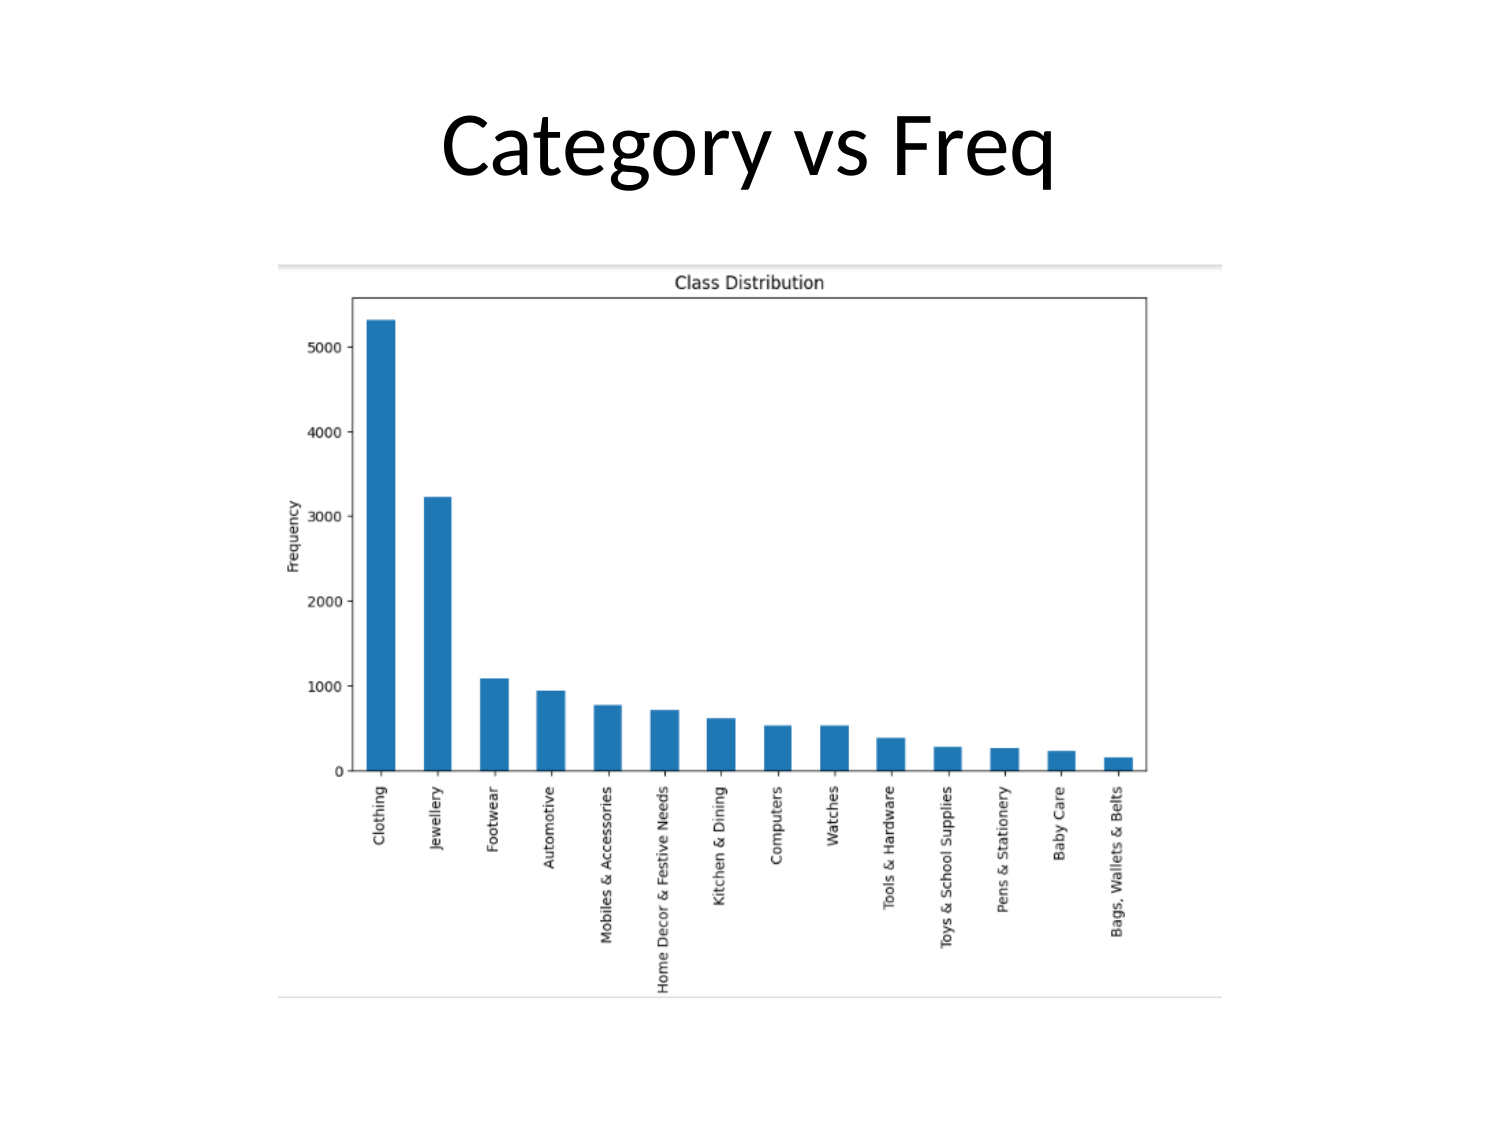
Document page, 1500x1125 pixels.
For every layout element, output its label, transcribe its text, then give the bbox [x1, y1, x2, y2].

title Category vs Freq [75, 45, 1425, 233]
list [278, 262, 1222, 1006]
